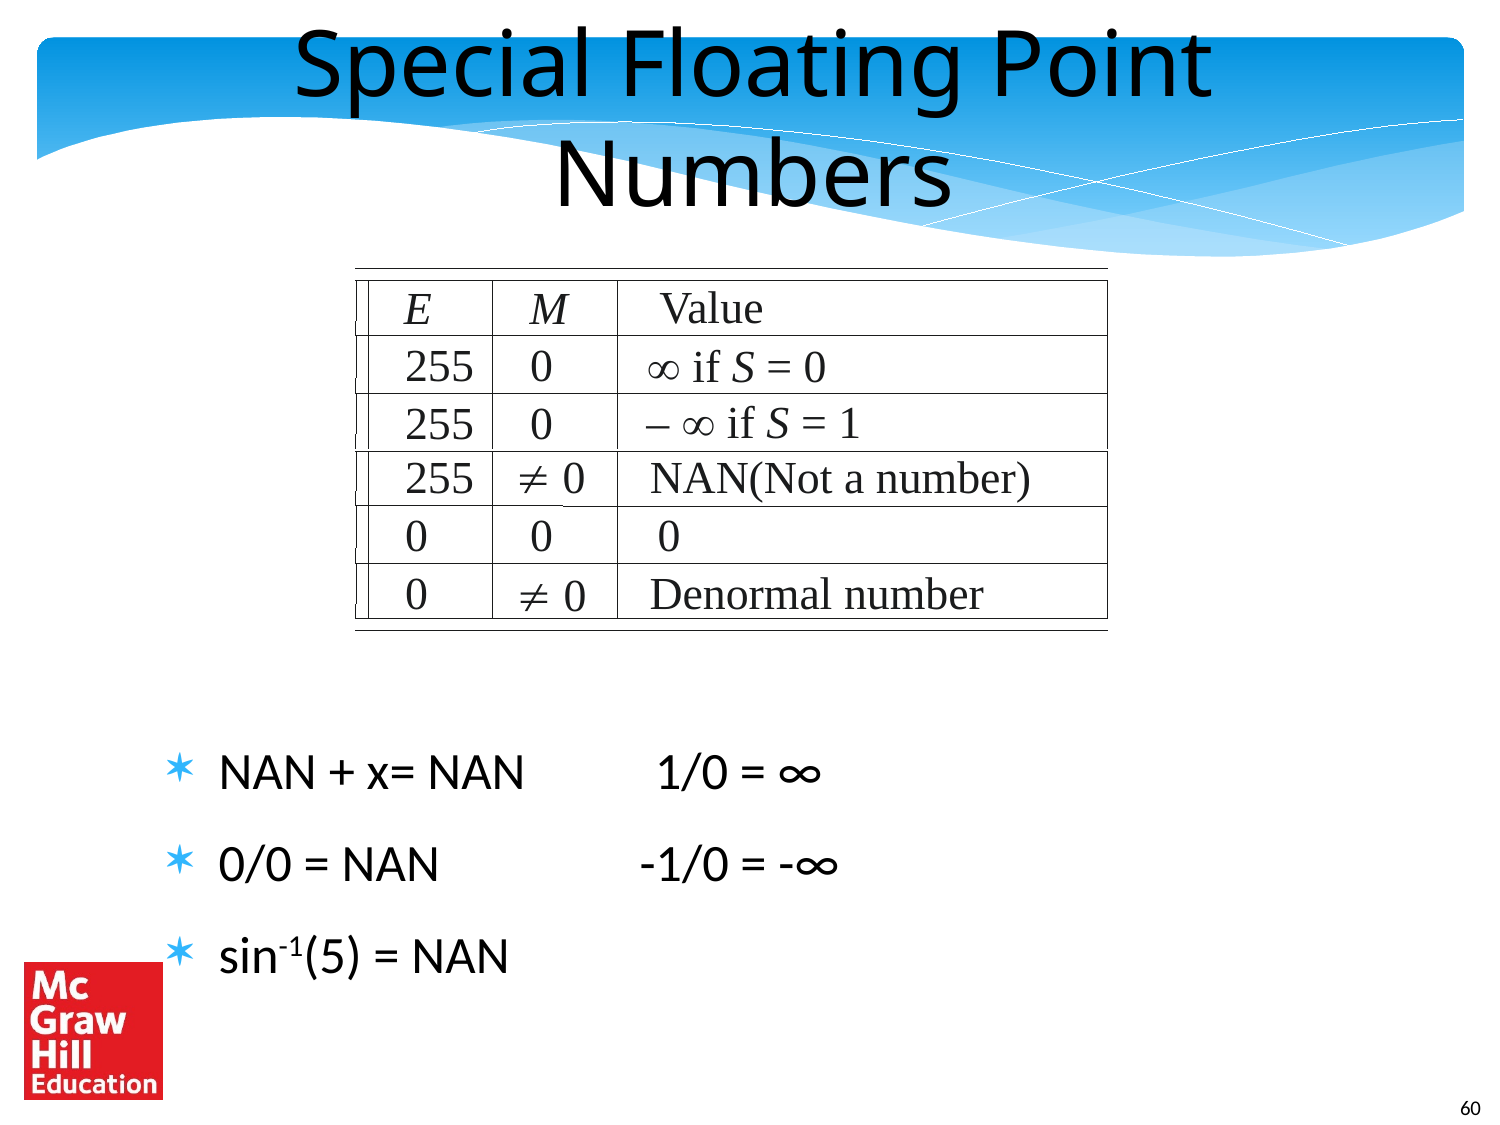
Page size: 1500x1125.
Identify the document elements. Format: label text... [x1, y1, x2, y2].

title Special Floating Point Numbers [145, 37, 1363, 192]
picture [24, 962, 163, 1101]
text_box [349, 262, 1115, 638]
text_box 60 [1445, 1087, 1500, 1125]
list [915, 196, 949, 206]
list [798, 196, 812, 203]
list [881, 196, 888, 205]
list NAN + x= NAN 1/0 = ∞ 0/0 = NAN -1/0 = -∞ sin-1(5) = NAN [150, 737, 1367, 986]
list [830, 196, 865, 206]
